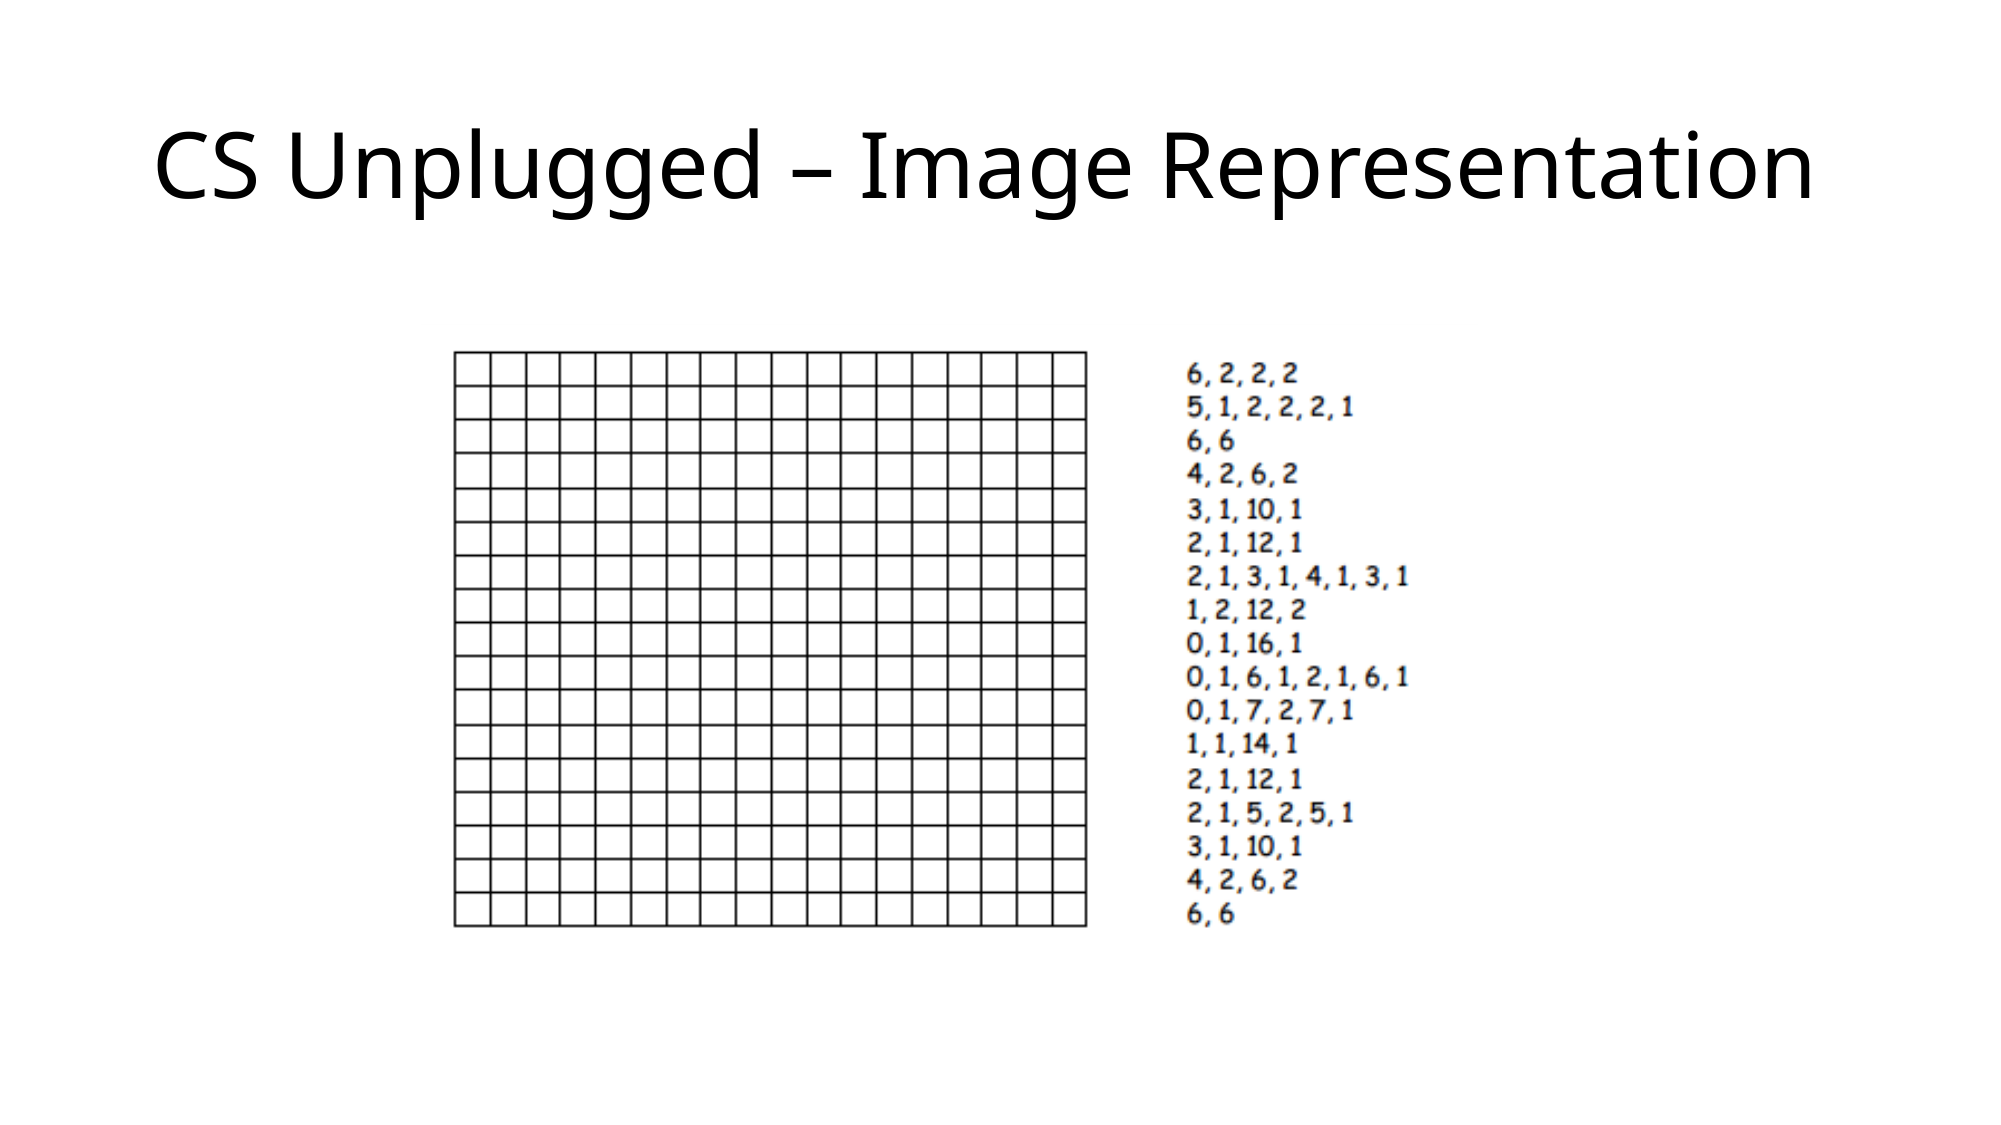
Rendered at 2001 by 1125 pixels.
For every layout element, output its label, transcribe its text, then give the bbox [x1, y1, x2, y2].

picture [421, 323, 1478, 979]
title CS Unplugged – Image Representation [137, 59, 1863, 278]
